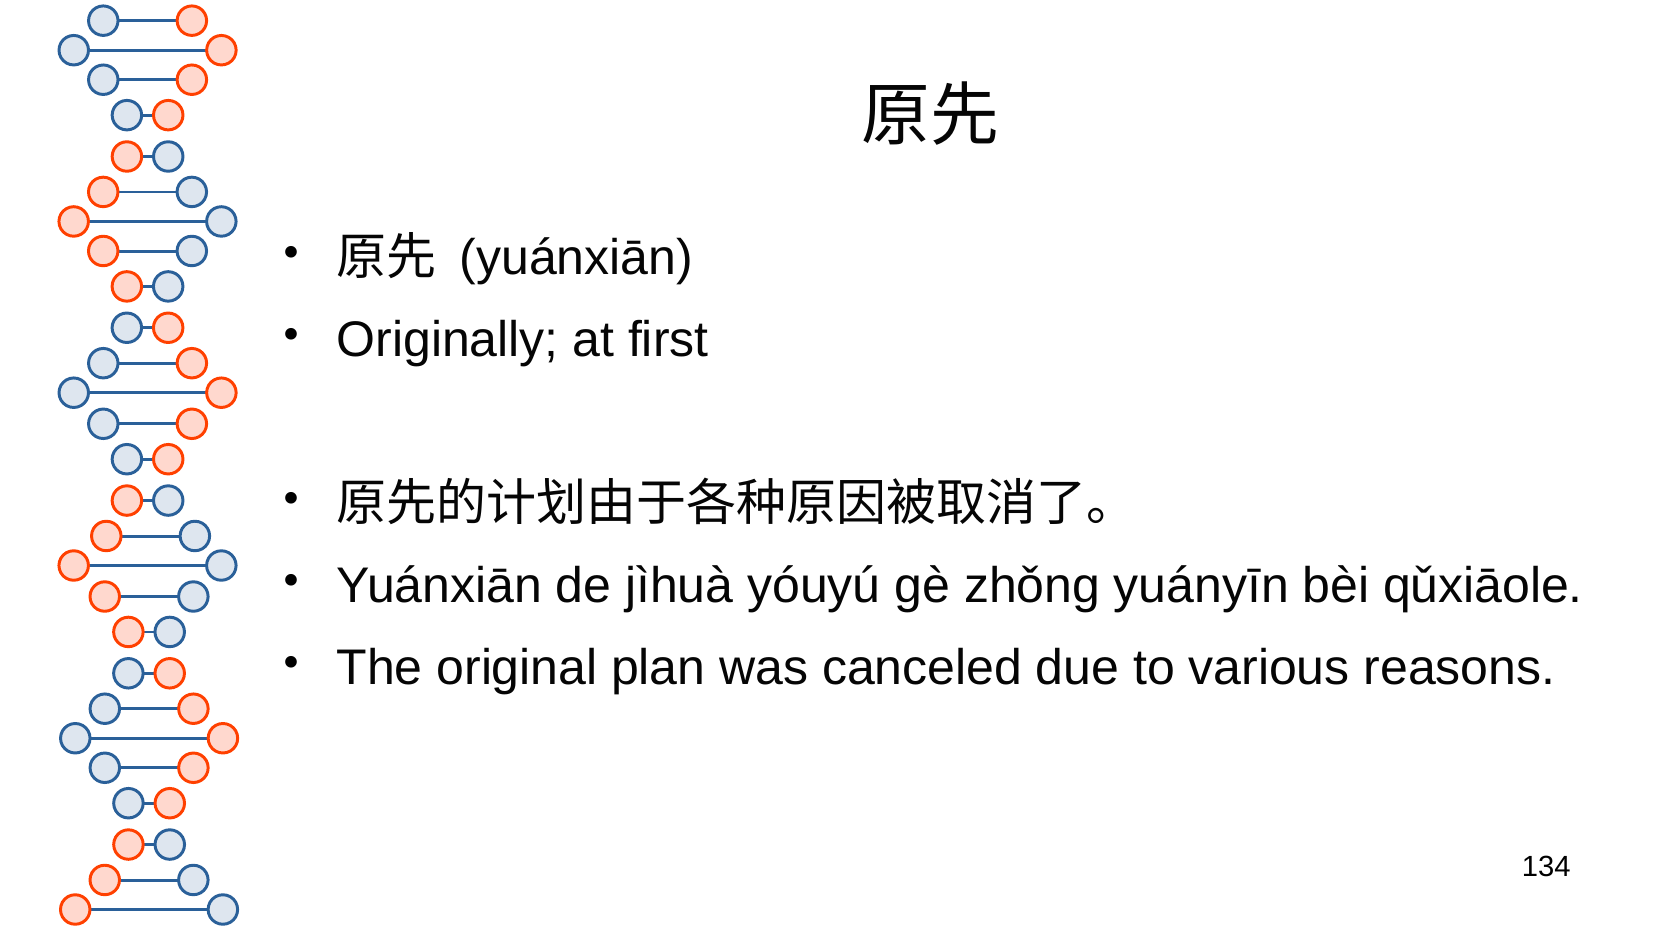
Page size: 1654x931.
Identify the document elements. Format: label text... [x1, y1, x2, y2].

list 原先 (yuánxiān) Originally; at first 原先的计划由于各种原因被取消了。 Yuánxiān de jìhuà yóuyú gè zhǒng yuányīn bèi qǔxiāole. The original plan was canceled due to various reasons. [265, 224, 1595, 764]
slide_number 134 [1185, 847, 1571, 912]
title 原先 [265, 35, 1595, 189]
